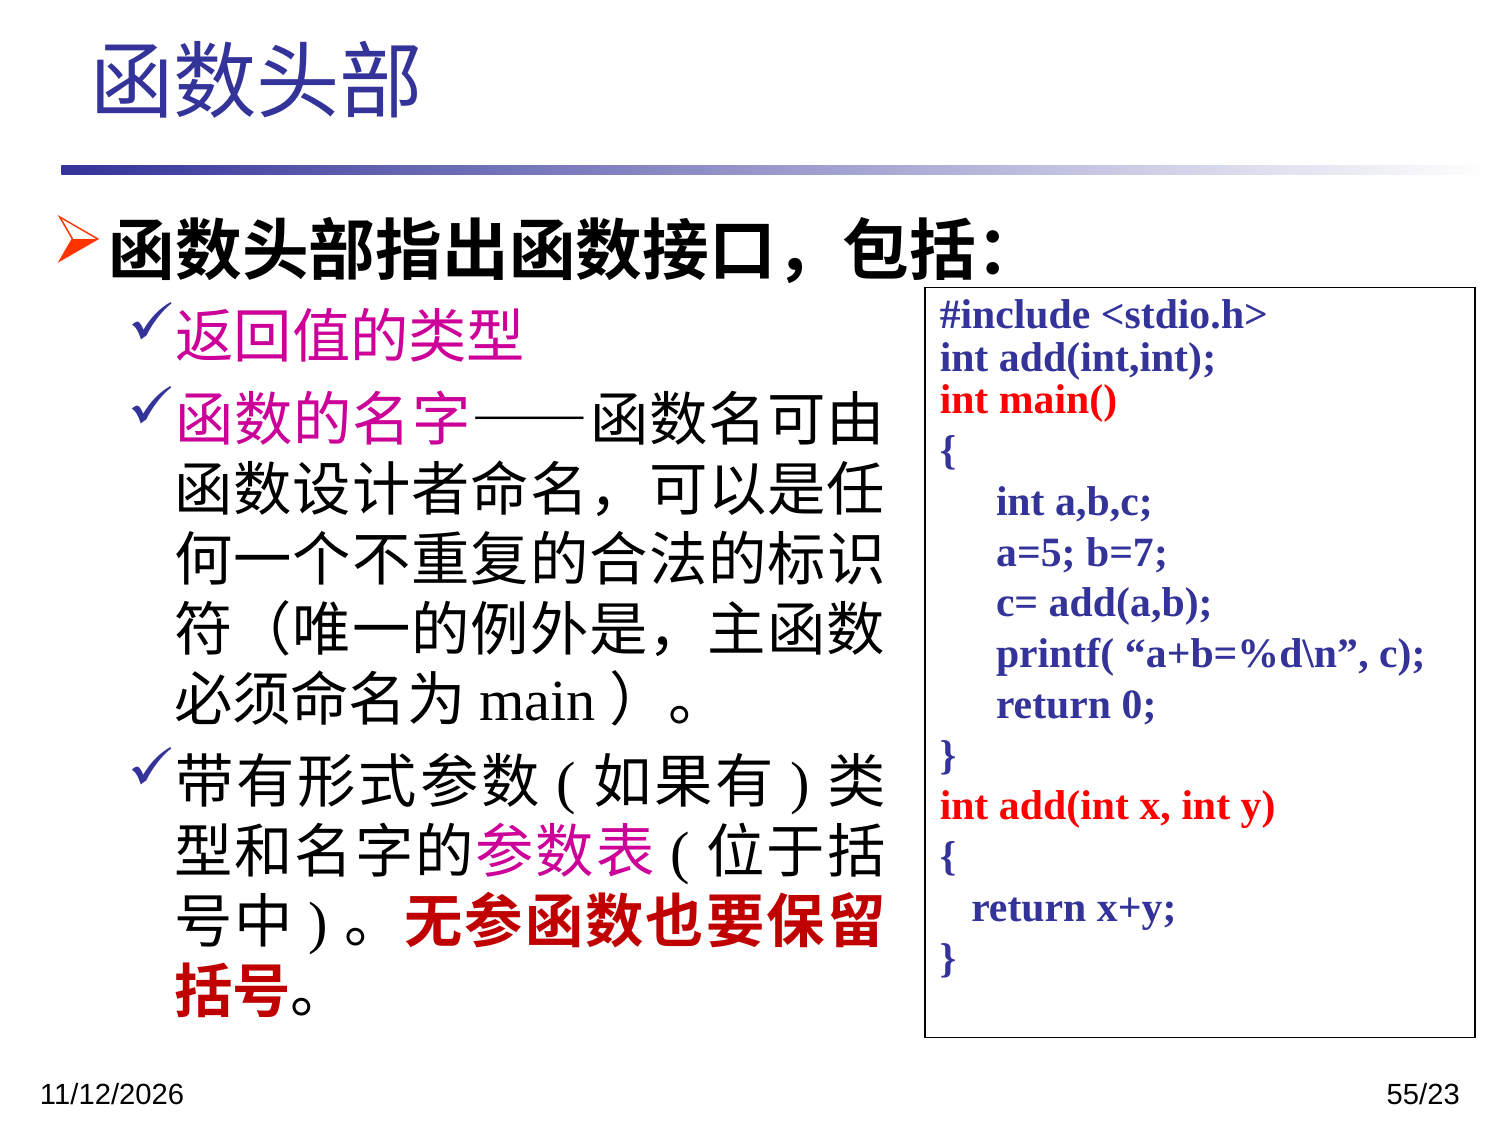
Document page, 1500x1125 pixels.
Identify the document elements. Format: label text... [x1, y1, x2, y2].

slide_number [24, 1074, 376, 1103]
text_box #include <stdio.h> int add(int,int); int main() { int a,b,c; a=5; b=7; c= add(a,b); printf( “a+b=%d\n”, c); return 0; } int add(int x, int y) { return x+y; } [924, 287, 1475, 1038]
text_box 函数的名字——函数名可由函数设计者命名，可以是任何一个不重复的合法的标识符（唯一的例外是，主函数必须命名为main）。 带有形式参数(如果有)类型和名字的参数表(位于括号中)。无参函数也要保留括号。 [37, 374, 900, 1038]
list 函数头部指出函数接口，包括： 返回值的类型 [37, 200, 1450, 450]
title 函数头部 [75, 37, 1475, 138]
slide_number 55/23 [1187, 1074, 1476, 1103]
